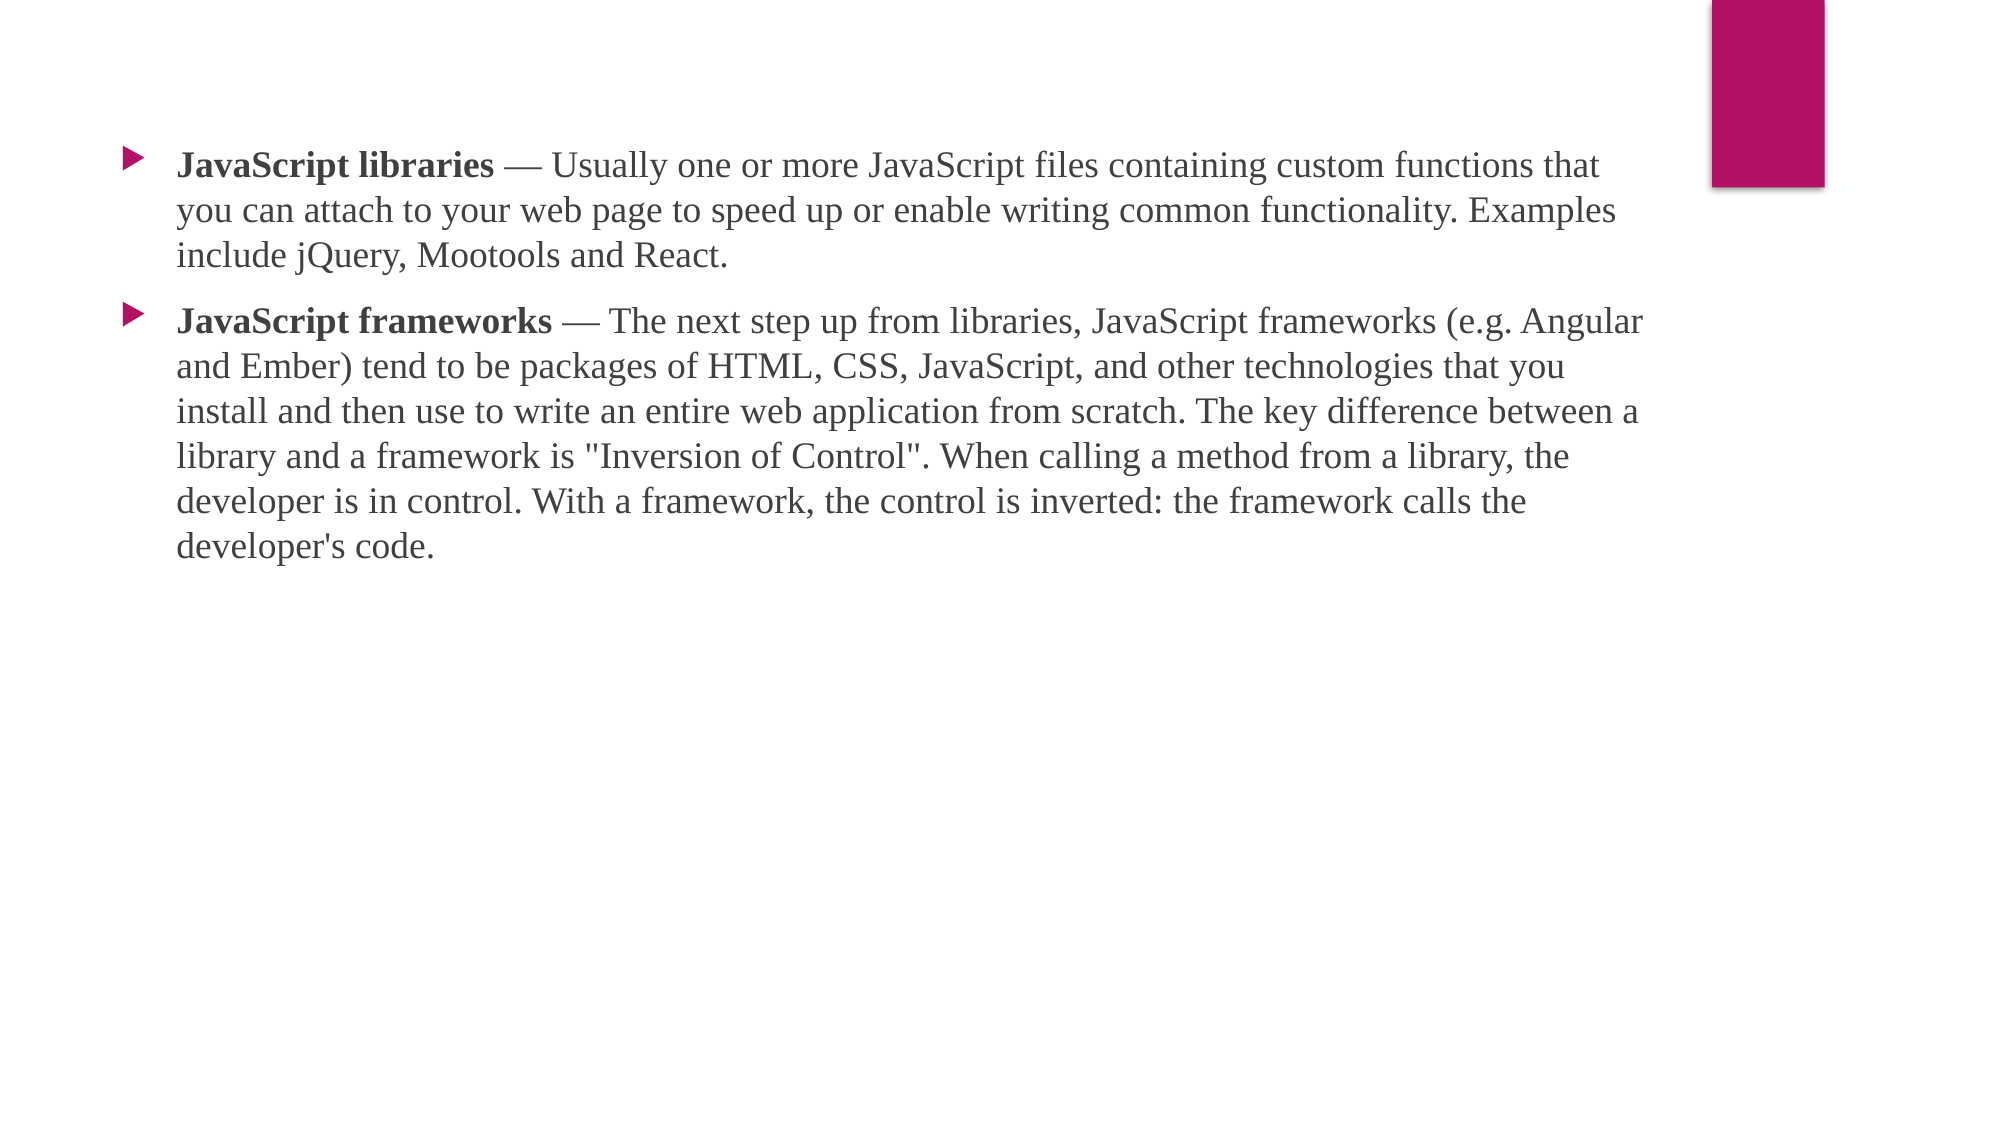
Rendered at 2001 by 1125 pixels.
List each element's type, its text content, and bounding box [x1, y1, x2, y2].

list JavaScript libraries — Usually one or more JavaScript files containing custom functions that you can attach to your web page to speed up or enable writing common functionality. Examples include jQuery, Mootools and React. JavaScript frameworks — The next step up from libraries, JavaScript frameworks (e.g. Angular and Ember) tend to be packages of HTML, CSS, JavaScript, and other technologies that you install and then use to write an entire web application from scratch. The key difference between a library and a framework is "Inversion of Control". When calling a method from a library, the developer is in control. With a framework, the control is inverted: the framework calls the developer's code. [105, 132, 1674, 1003]
